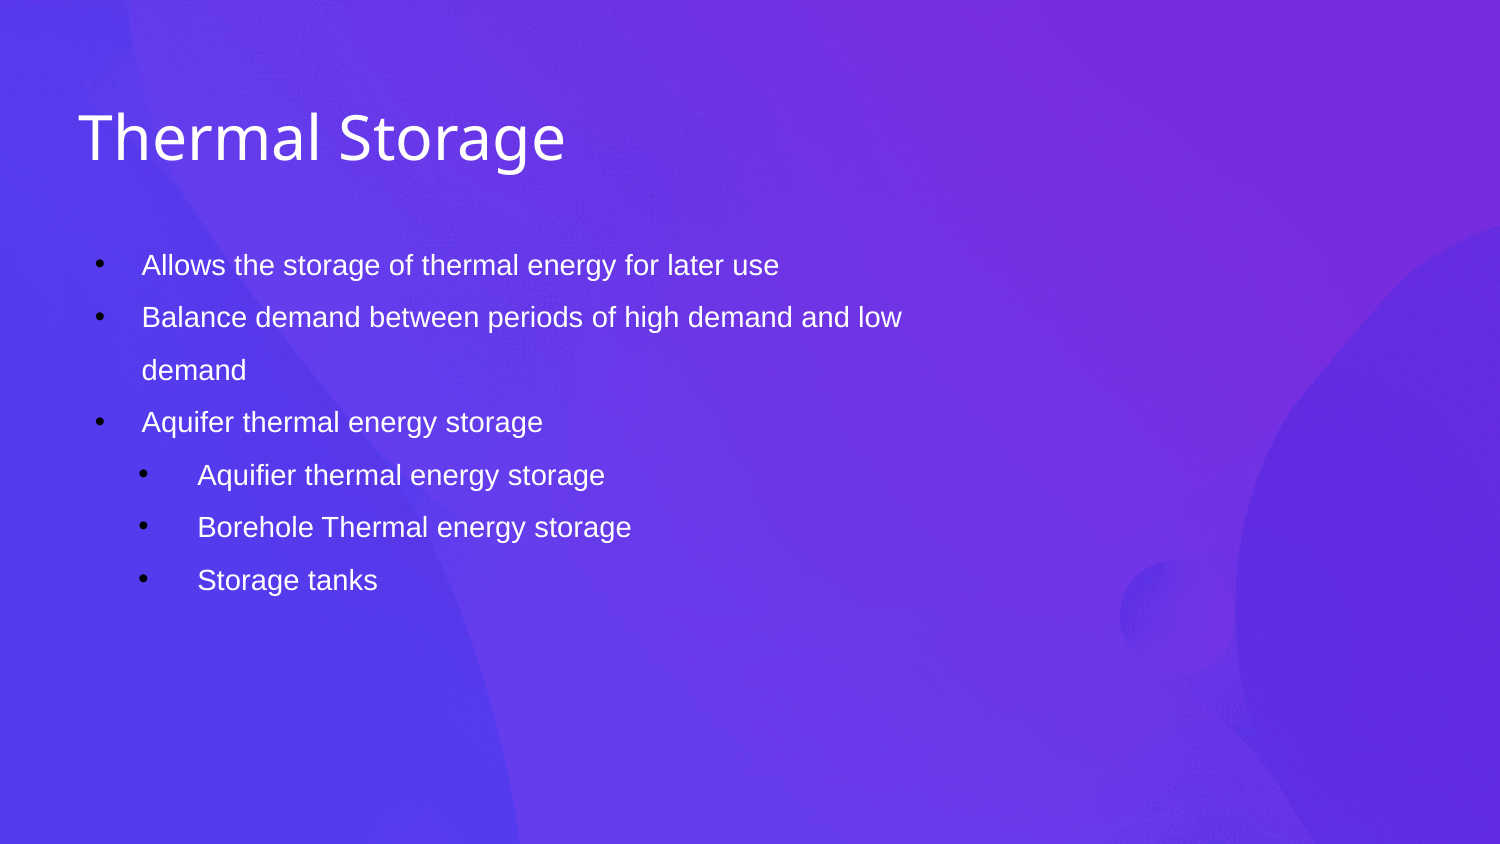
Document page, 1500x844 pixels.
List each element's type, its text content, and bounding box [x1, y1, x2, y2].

title Thermal Storage [63, 75, 1437, 188]
picture [0, 0, 1500, 844]
text_box Allows the storage of thermal energy for later use Balance demand between periods of high demand and low demand Aquifer thermal energy storage Aquifier thermal energy storage Borehole Thermal energy storage Storage tanks [79, 221, 1028, 708]
